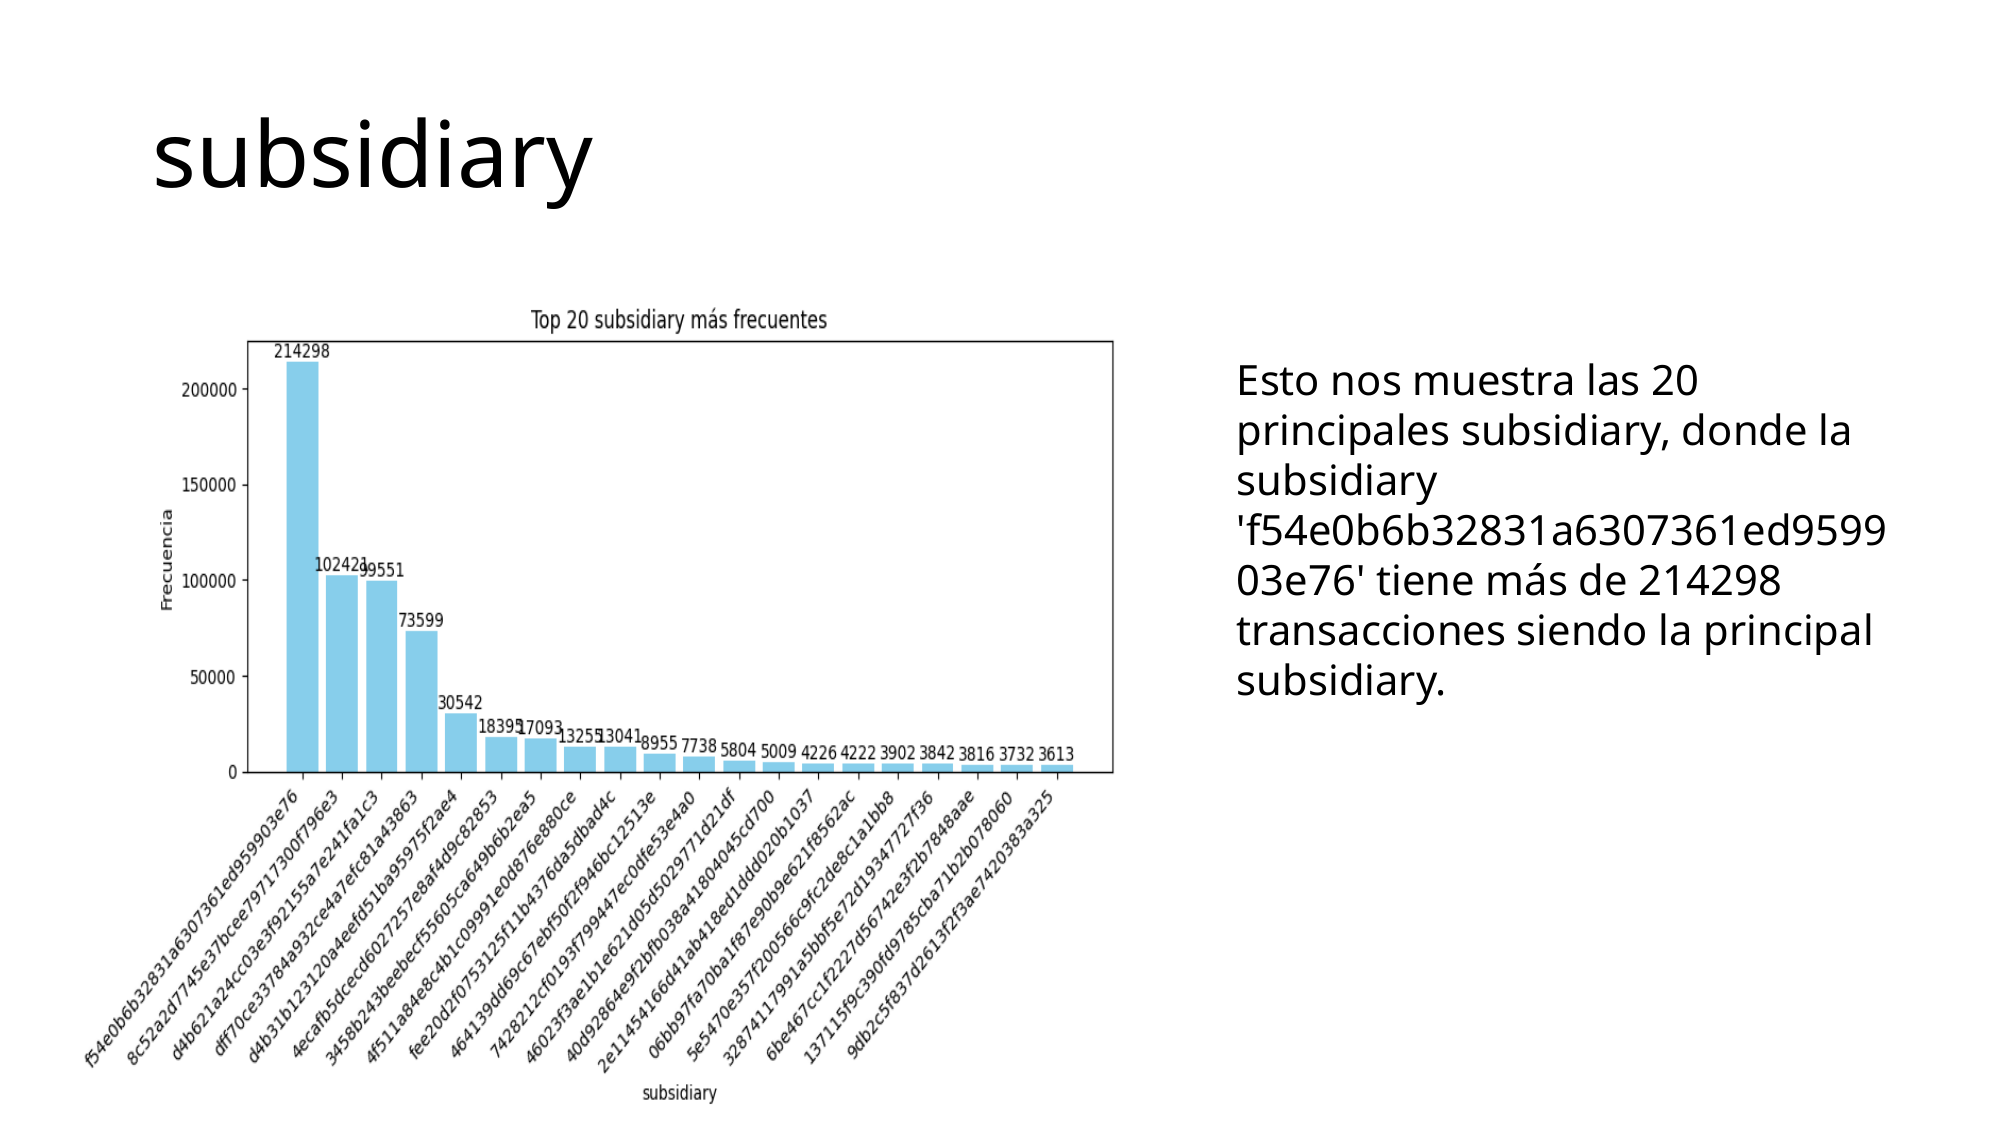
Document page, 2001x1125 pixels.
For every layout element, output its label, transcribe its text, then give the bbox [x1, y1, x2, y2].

picture [73, 295, 1122, 1119]
title subsidiary [137, 86, 1863, 231]
text_box Esto nos muestra las 20 principales subsidiary, donde la subsidiary 'f54e0b6b32831a6307361ed959903e76' tiene más de 214298 transacciones siendo la principal subsidiary. [1222, 346, 1927, 712]
